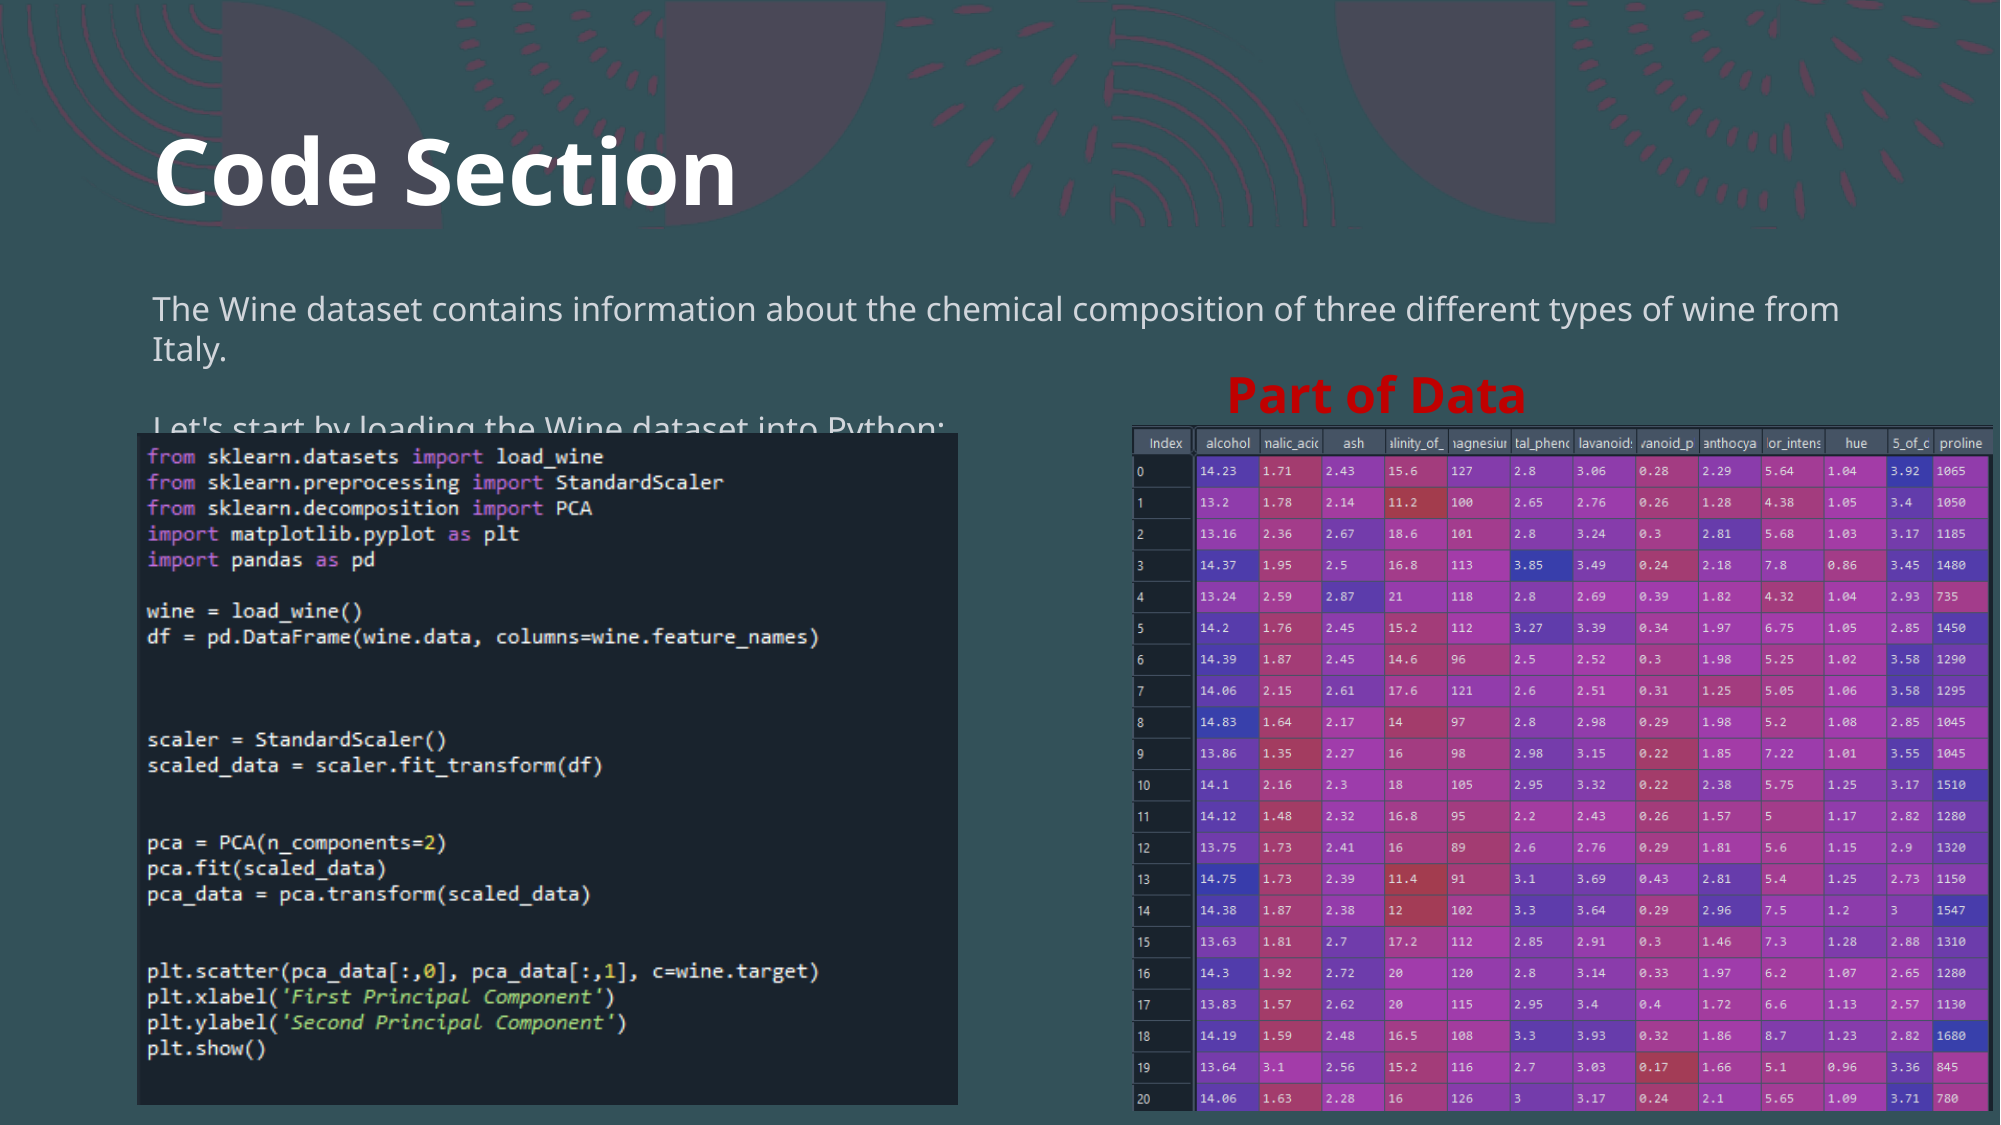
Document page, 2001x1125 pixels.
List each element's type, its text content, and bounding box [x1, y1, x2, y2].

title Code Section [137, 60, 1863, 278]
text_box The Wine dataset contains information about the chemical composition of three different types of wine from Italy. Let's start by loading the Wine dataset into Python: [137, 281, 1901, 496]
picture [136, 433, 958, 1105]
text_box Part of Data [1211, 356, 1899, 425]
picture [1132, 425, 1993, 1111]
